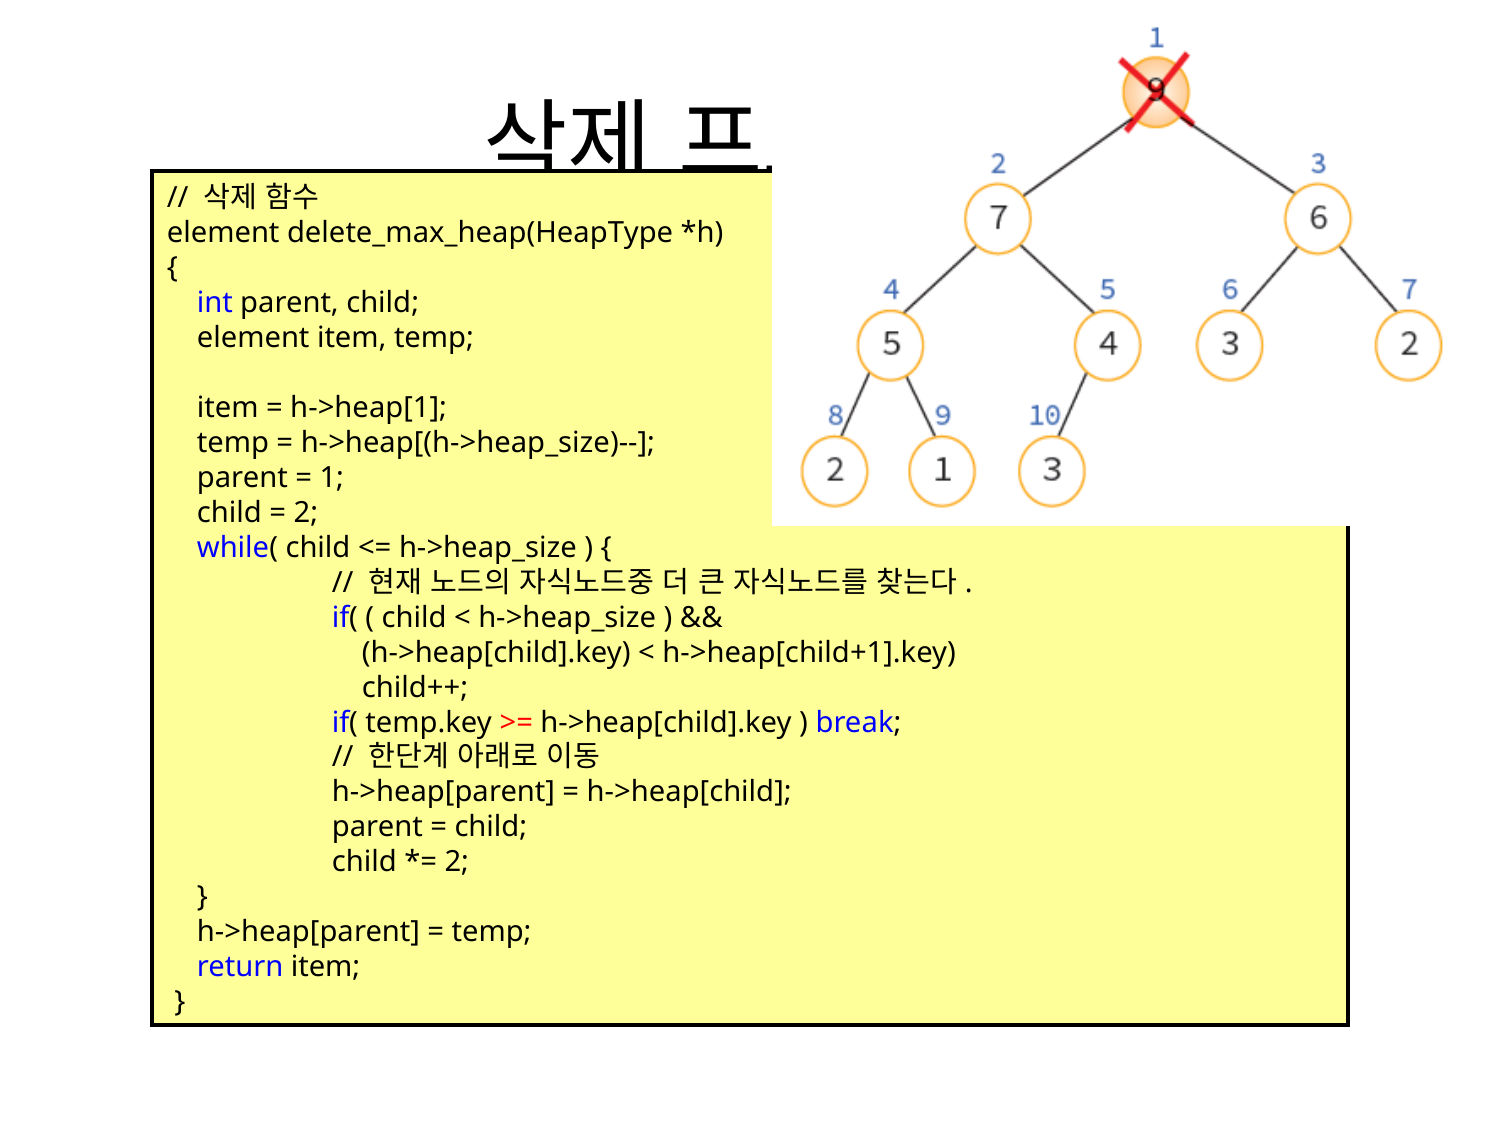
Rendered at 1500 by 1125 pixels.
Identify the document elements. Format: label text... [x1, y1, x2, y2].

title 삭제 프로그램 [75, 45, 766, 233]
text_box // 삭제 함수 element delete_max_heap(HeapType *h) { int parent, child; element item, temp; item = h->heap[1]; temp = h->heap[(h->heap_size)--]; parent = 1; child = 2; while( child <= h->heap_size ) { // 현재 노드의 자식노드중 더 큰 자식노드를 찾는다. if( ( child < h->heap_size ) && (h->heap[child].key) < h->heap[child+1].key) child++; if( temp.key >= h->heap[child].key ) break; // 한단계 아래로 이동 h->heap[parent] = h->heap[child]; parent = child; child *= 2; } h->heap[parent] = temp; return item; } [152, 171, 1349, 1025]
picture [771, 0, 1500, 526]
